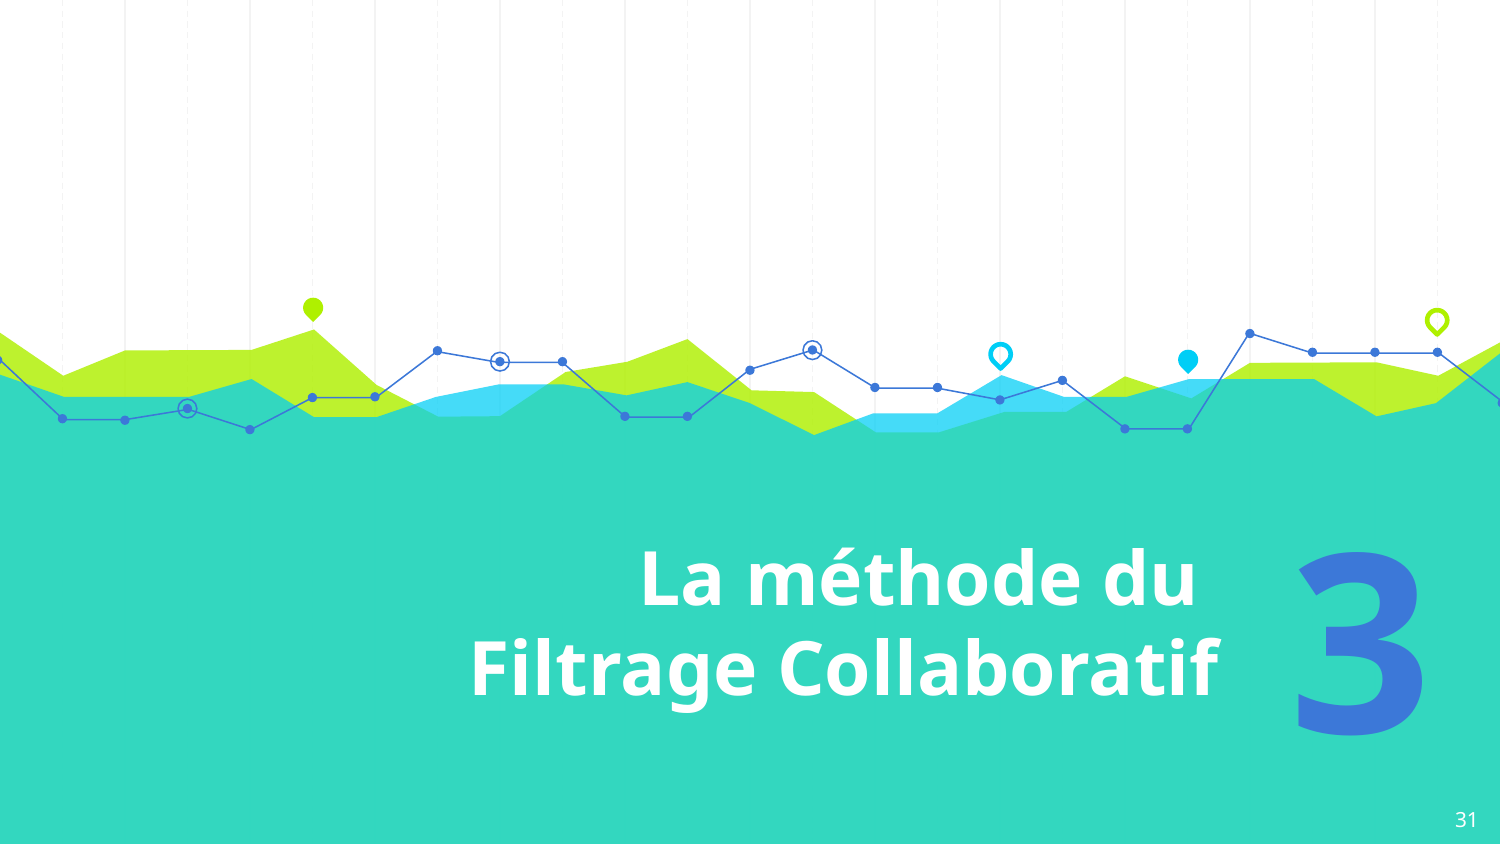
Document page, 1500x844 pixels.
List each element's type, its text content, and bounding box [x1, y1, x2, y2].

text_box 3 [1216, 600, 1500, 799]
slide_number 31 [1403, 791, 1494, 844]
title La méthode du Filtrage Collaboratif [81, 534, 1235, 725]
